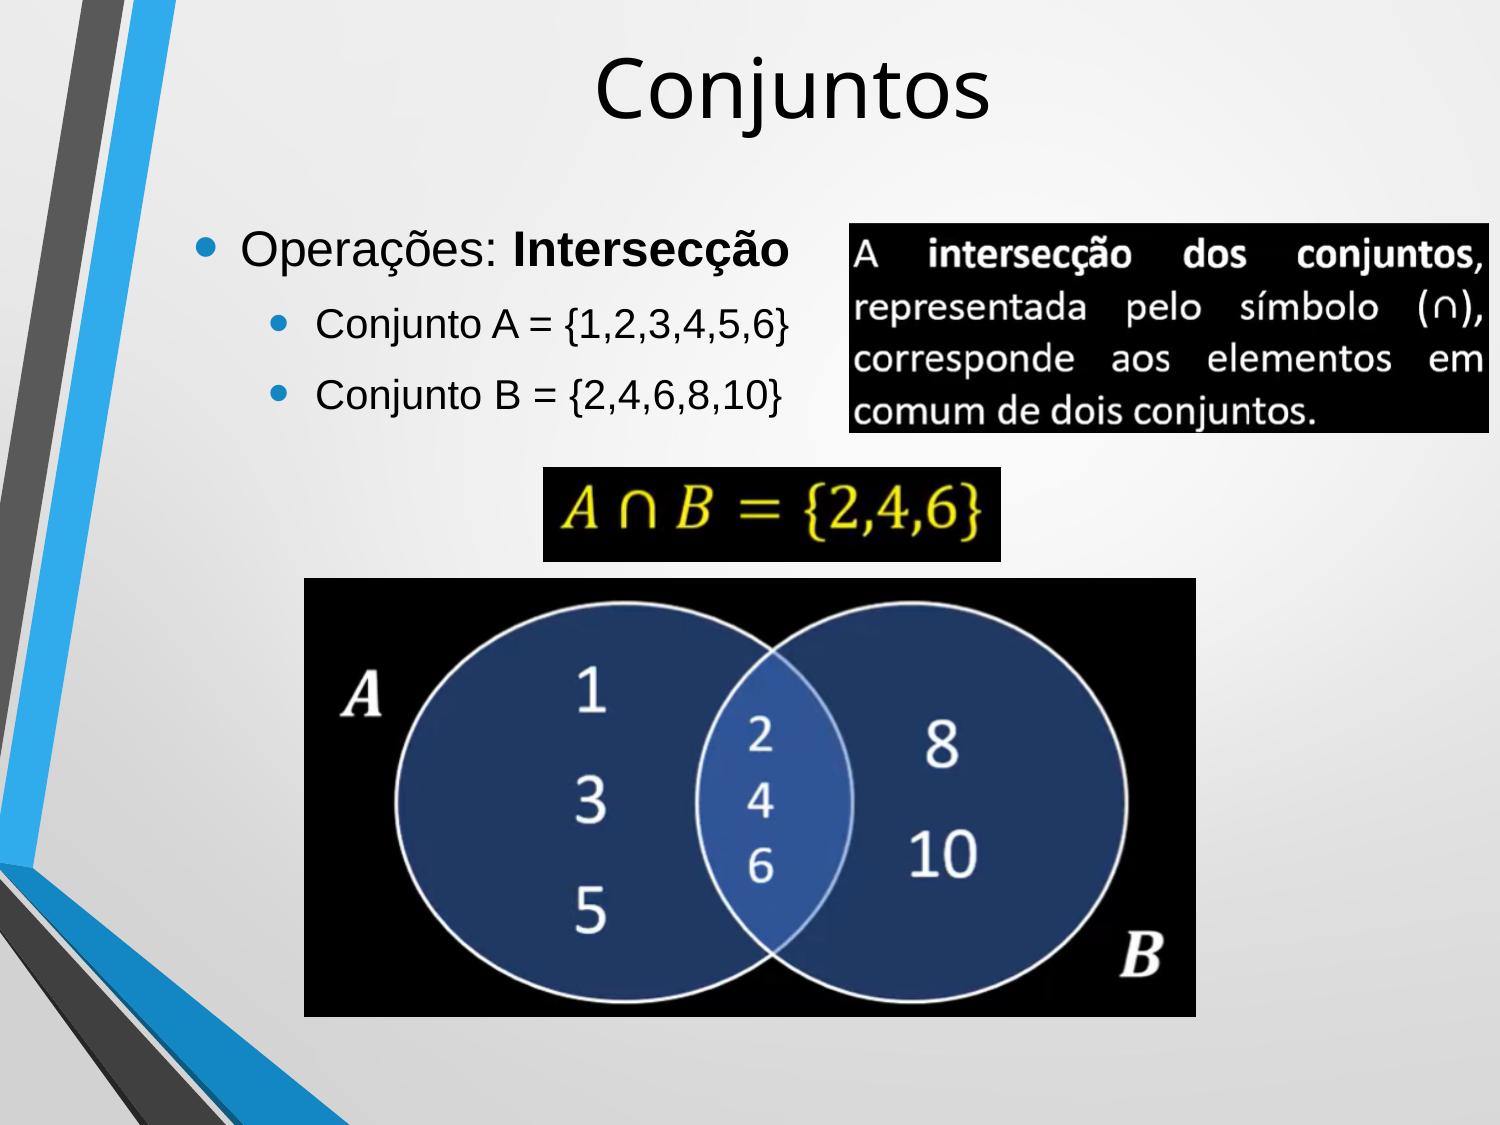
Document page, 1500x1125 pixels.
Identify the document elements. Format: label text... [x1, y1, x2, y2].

picture [304, 578, 1196, 1017]
text_box Operações: Intersecção Conjunto A = {1,2,3,4,5,6} Conjunto B = {2,4,6,8,10} [178, 126, 1443, 1110]
picture [543, 467, 1001, 563]
picture [849, 223, 1489, 433]
title Conjuntos [161, 0, 1425, 174]
